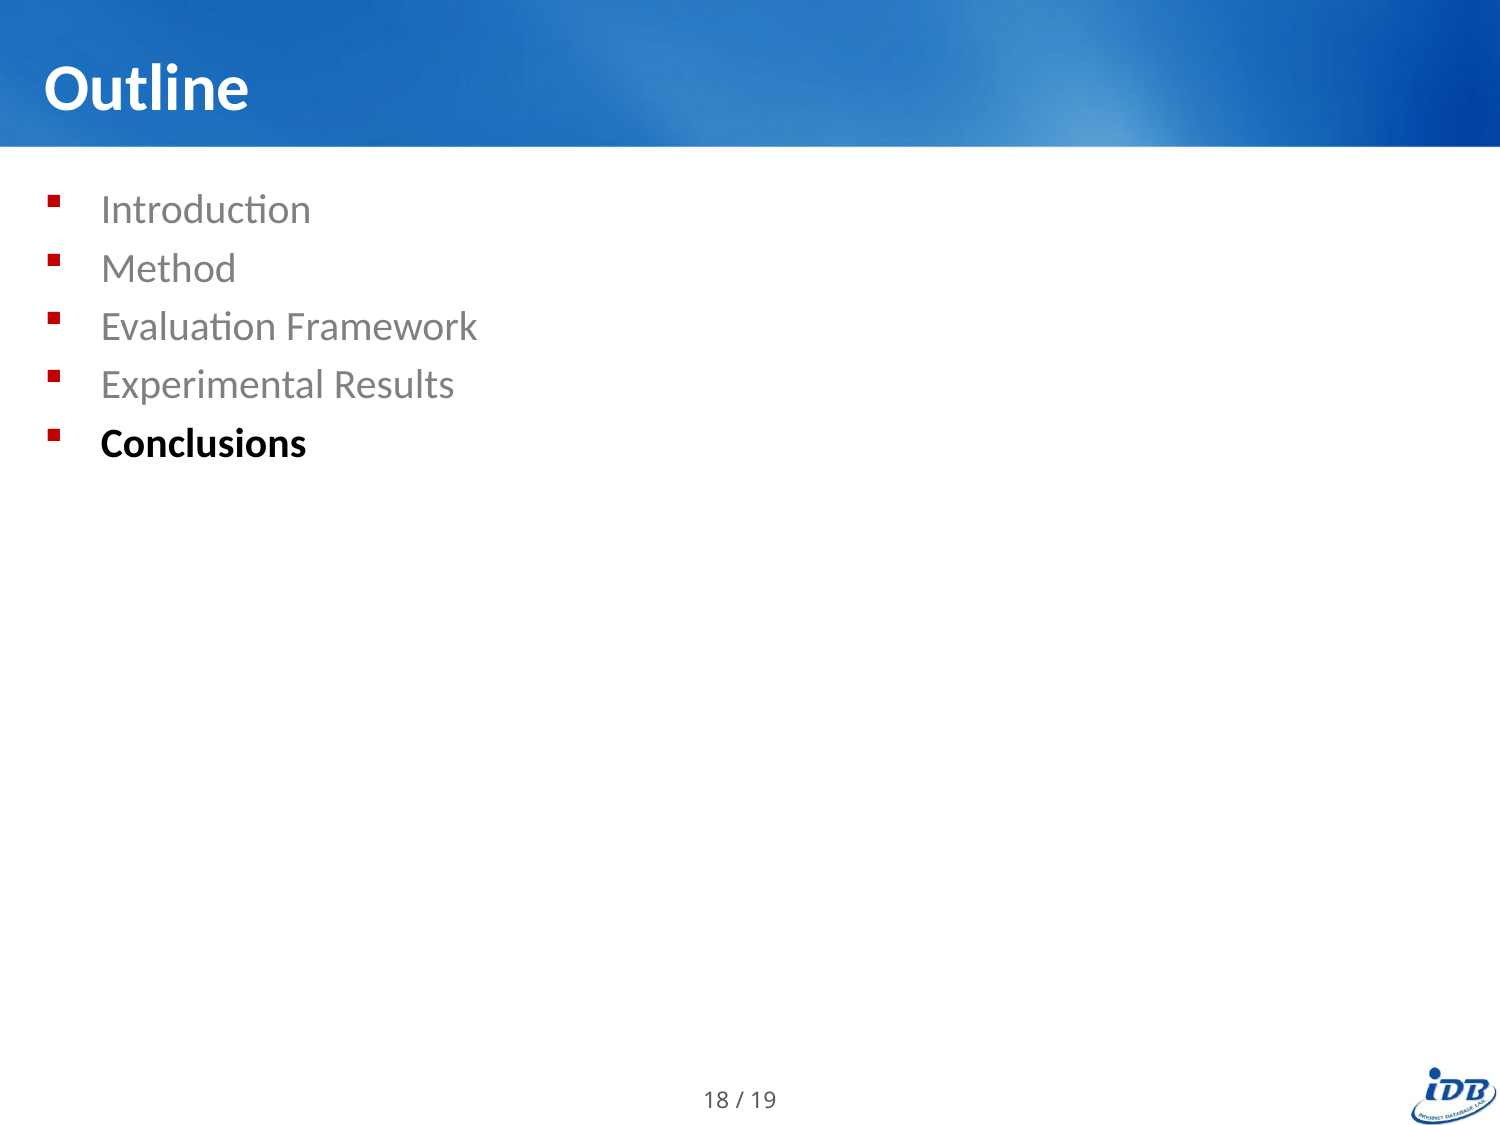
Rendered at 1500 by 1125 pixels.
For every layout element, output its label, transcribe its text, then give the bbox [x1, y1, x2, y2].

picture [0, 0, 1500, 1125]
list Introduction Method Evaluation Framework Experimental Results Conclusions [29, 174, 1471, 1071]
title Outline [29, 19, 1471, 149]
